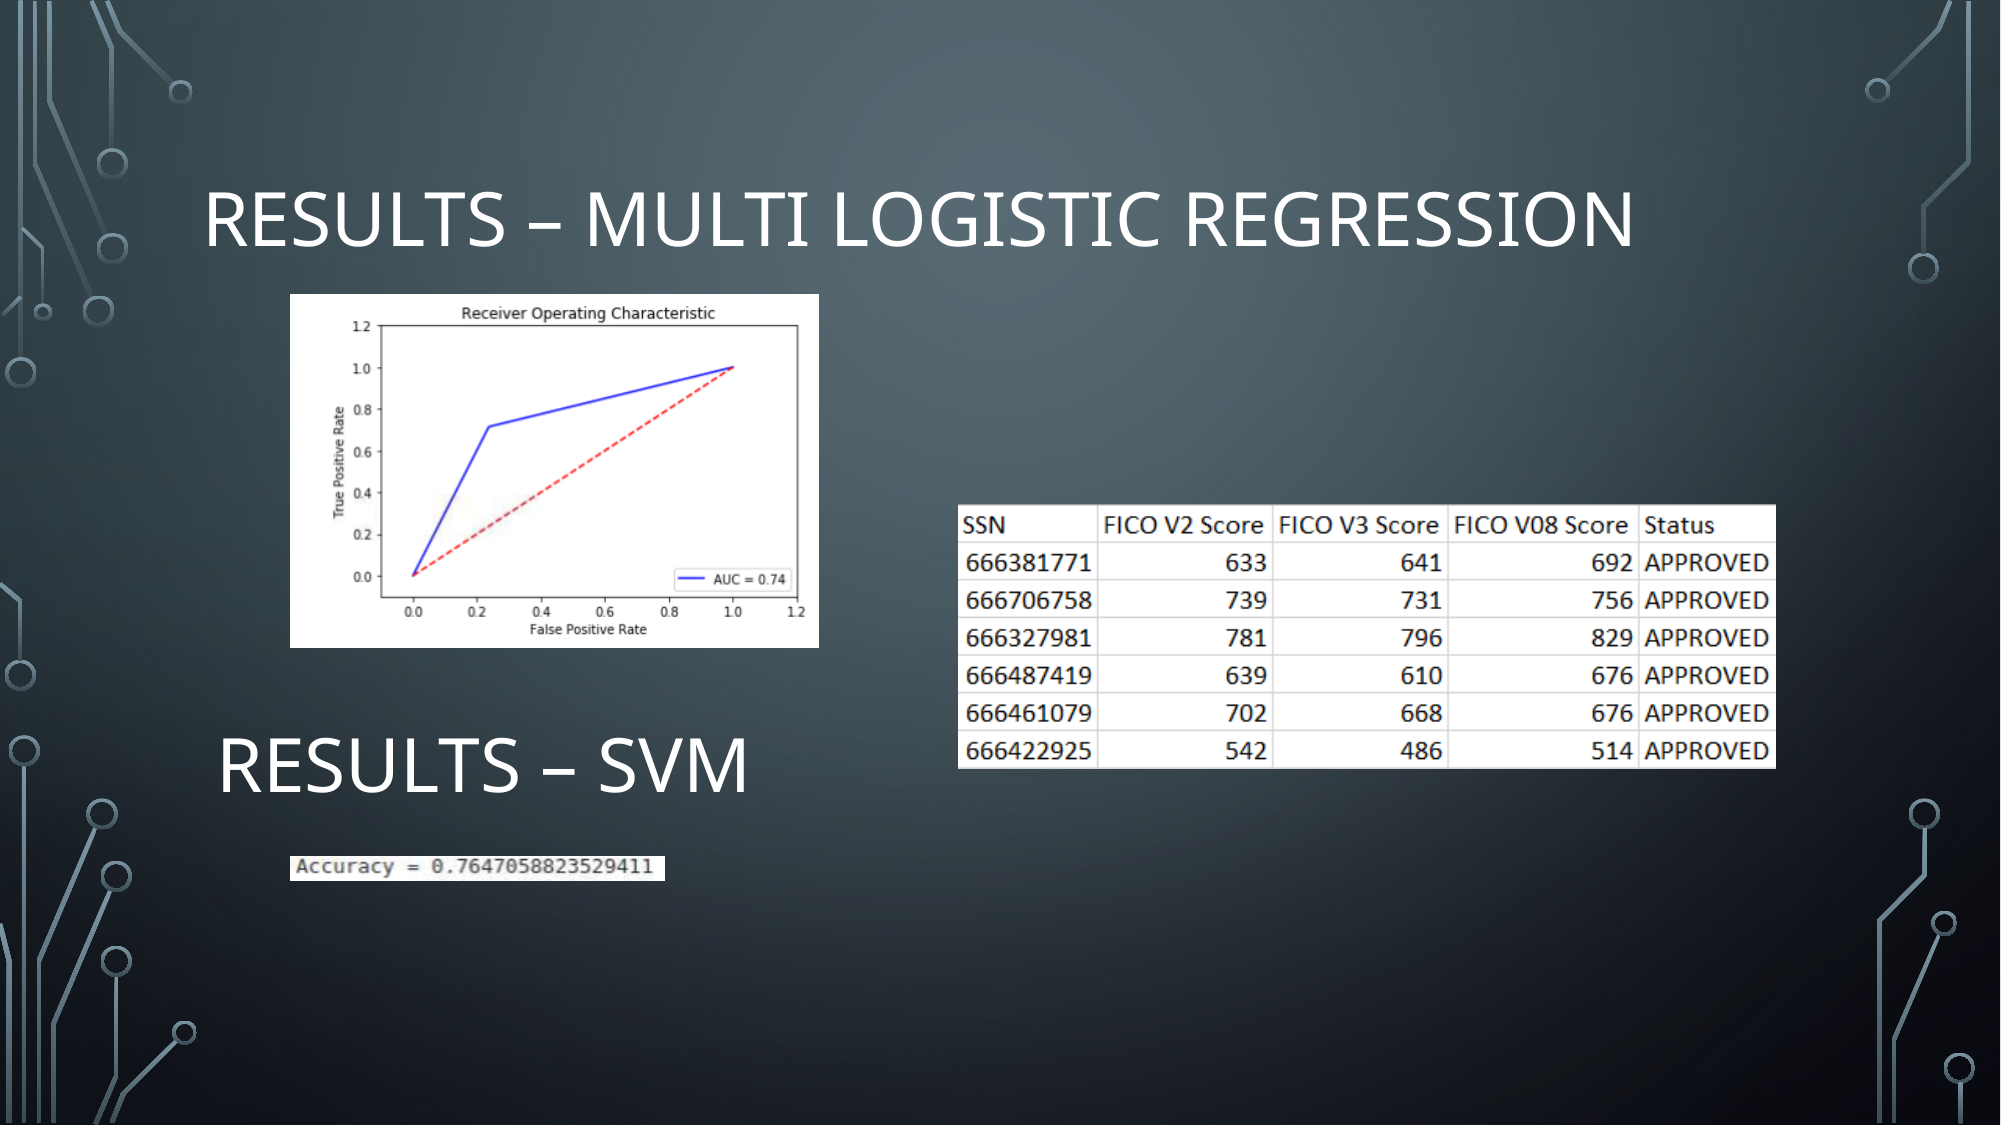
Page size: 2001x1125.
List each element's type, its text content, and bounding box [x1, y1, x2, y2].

title Results – Multi logistic regression [187, 101, 1813, 344]
text_box Results – svm [201, 647, 1827, 890]
picture [290, 855, 665, 882]
picture [958, 504, 1776, 769]
picture [290, 294, 819, 648]
